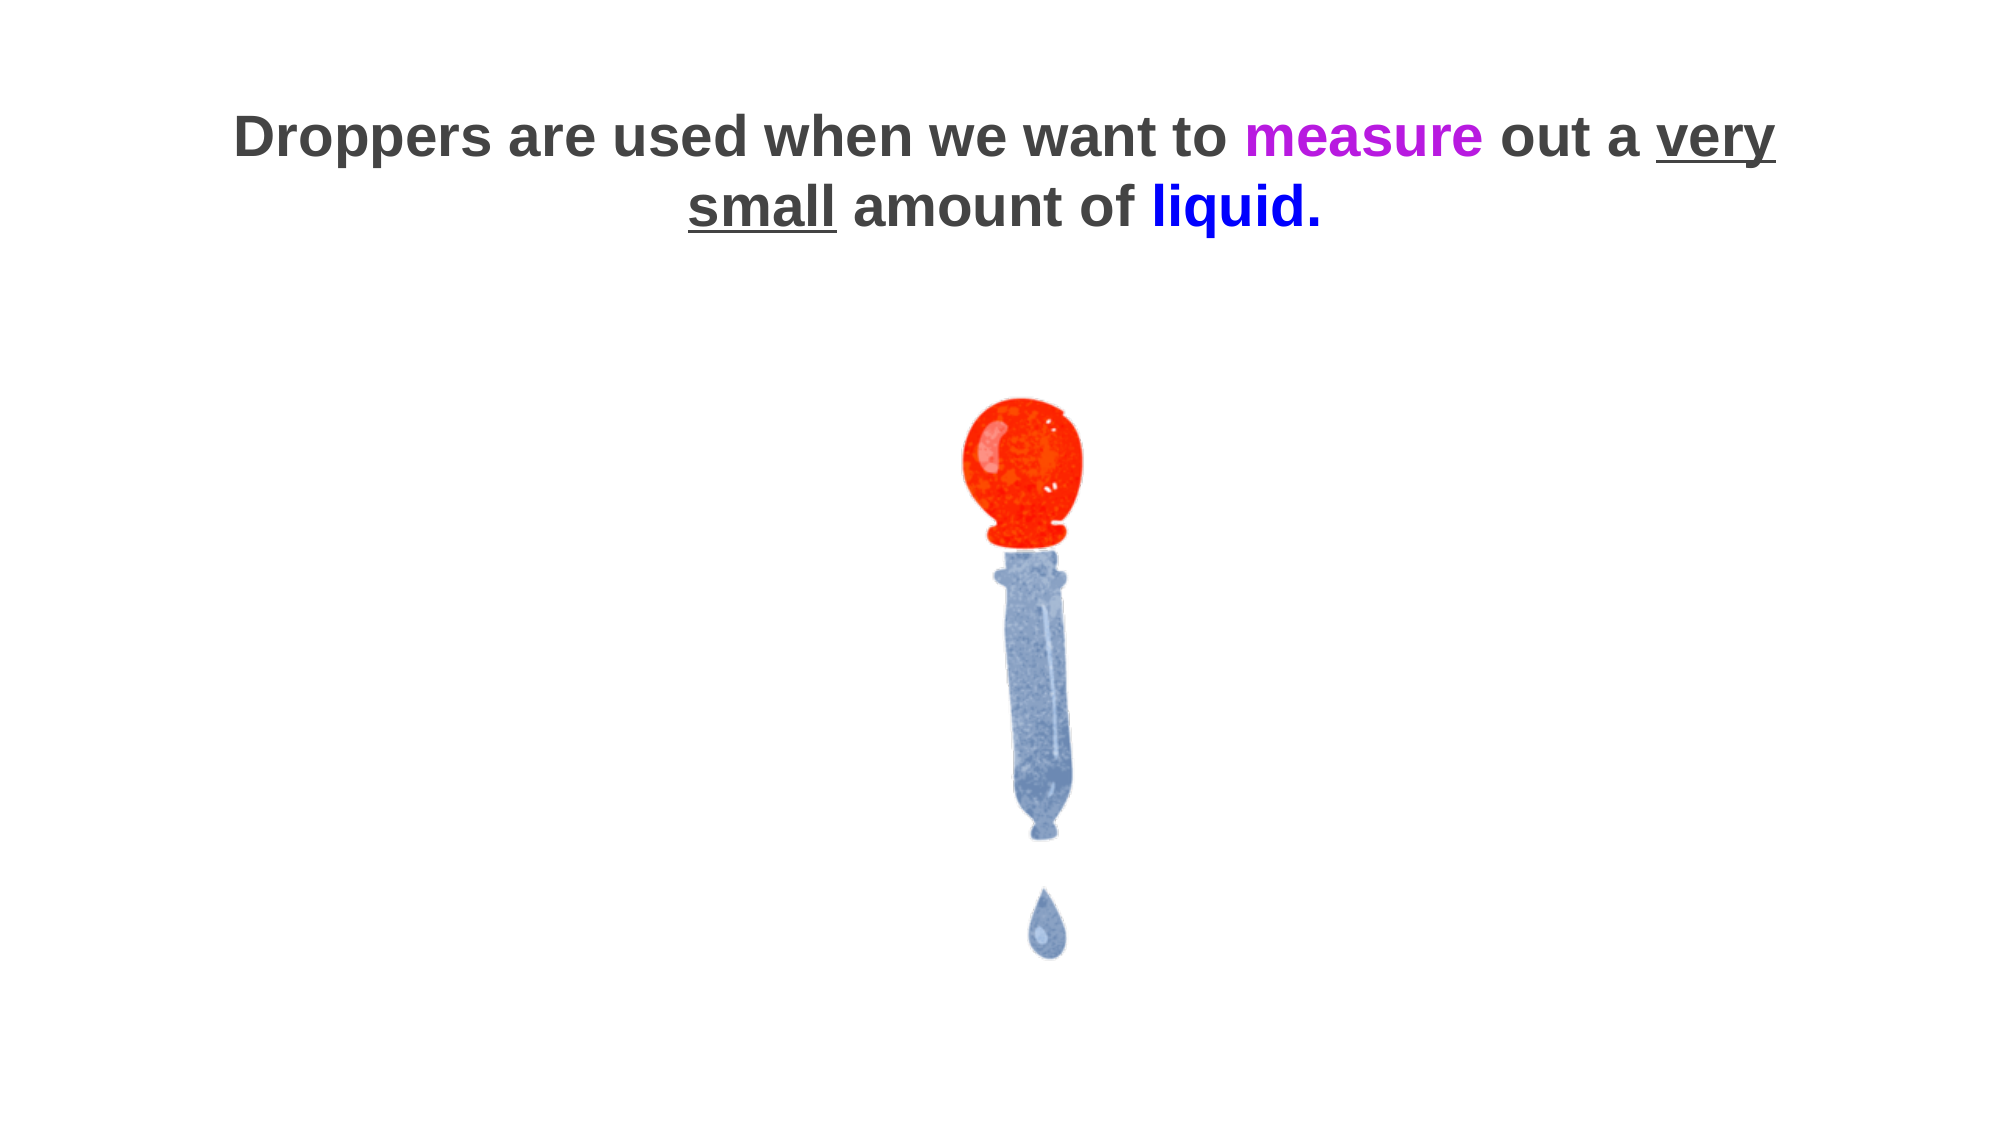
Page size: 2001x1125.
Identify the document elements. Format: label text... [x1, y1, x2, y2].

text_box Droppers are used when we want to measure out a very small amount of liquid. [139, 90, 1871, 246]
picture [710, 366, 1336, 992]
